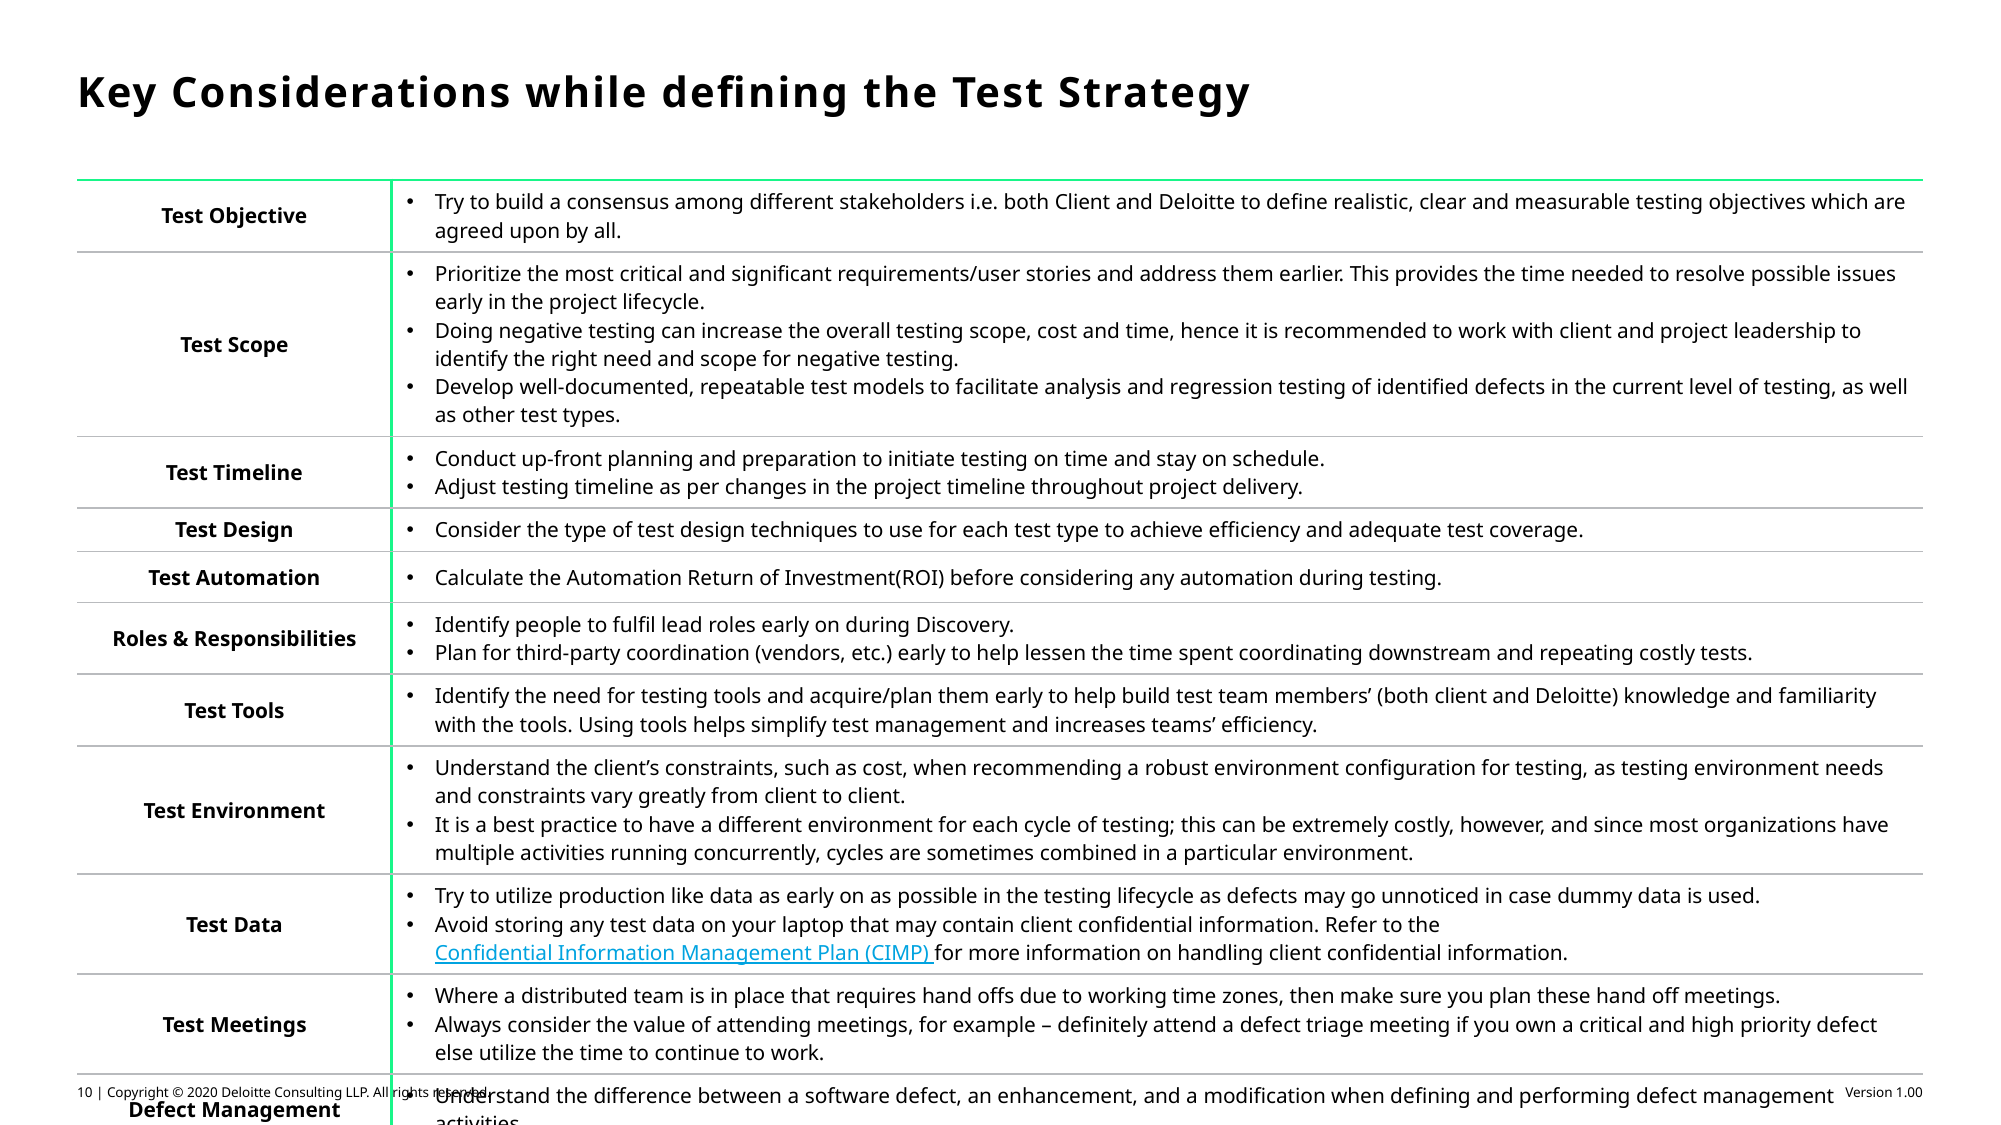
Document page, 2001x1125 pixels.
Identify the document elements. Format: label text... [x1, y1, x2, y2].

table_cell Defect Management [77, 1075, 390, 1125]
table_cell Test Automation [77, 552, 390, 602]
table_cell Test Tools [77, 675, 390, 745]
table_cell Test Scope [77, 253, 390, 436]
table_cell Prioritize the most critical and significant requirements/user stories and address them earlier. This provides the time needed to resolve possible issues early in the project lifecycle. Doing negative testing can increase the overall testing scope, cost and time, hence it is recommended to work with client and project leadership to identify the right need and scope for negative testing. Develop well-documented, repeatable test models to facilitate analysis and regression testing of identified defects in the current level of testing, as well as other test types. [393, 253, 1923, 436]
table_header Try to build a consensus among different stakeholders i.e. both Client and Deloitte to define realistic, clear and measurable testing objectives which are agreed upon by all. [393, 181, 1923, 251]
table_cell Understand the client’s constraints, such as cost, when recommending a robust environment configuration for testing, as testing environment needs and constraints vary greatly from client to client. It is a best practice to have a different environment for each cycle of testing; this can be extremely costly, however, and since most organizations have multiple activities running concurrently, cycles are sometimes combined in a particular environment. [393, 747, 1923, 873]
table_cell Test Data [77, 875, 390, 973]
table_cell Identify the need for testing tools and acquire/plan them early to help build test team members’ (both client and Deloitte) knowledge and familiarity with the tools. Using tools helps simplify test management and increases teams’ efficiency. [393, 675, 1923, 745]
table_cell Calculate the Automation Return of Investment(ROI) before considering any automation during testing. [393, 552, 1923, 602]
table_cell Where a distributed team is in place that requires hand offs due to working time zones, then make sure you plan these hand off meetings. Always consider the value of attending meetings, for example – definitely attend a defect triage meeting if you own a critical and high priority defect else utilize the time to continue to work. [393, 975, 1923, 1073]
table_cell Test Design [77, 509, 390, 551]
table_header Test Objective [77, 181, 390, 251]
table_cell Consider the type of test design techniques to use for each test type to achieve efficiency and adequate test coverage. [393, 509, 1923, 551]
title Key Considerations while defining the Test Strategy [77, 66, 1923, 121]
table_cell Roles & Responsibilities [77, 603, 390, 673]
table_cell Understand the difference between a software defect, an enhancement, and a modification when defining and performing defect management activities. [393, 1075, 1923, 1125]
table_cell Test Meetings [77, 975, 390, 1073]
table_cell Identify people to fulfil lead roles early on during Discovery. Plan for third-party coordination (vendors, etc.) early to help lessen the time spent coordinating downstream and repeating costly tests. [393, 603, 1923, 673]
table_cell Try to utilize production like data as early on as possible in the testing lifecycle as defects may go unnoticed in case dummy data is used. Avoid storing any test data on your laptop that may contain client confidential information. Refer to the Confidential Information Management Plan (CIMP) for more information on handling client confidential information. [393, 875, 1923, 973]
table_cell Test Timeline [77, 437, 390, 507]
table_cell Conduct up-front planning and preparation to initiate testing on time and stay on schedule. Adjust testing timeline as per changes in the project timeline throughout project delivery. [393, 437, 1923, 507]
table_cell Test Environment [77, 747, 390, 873]
